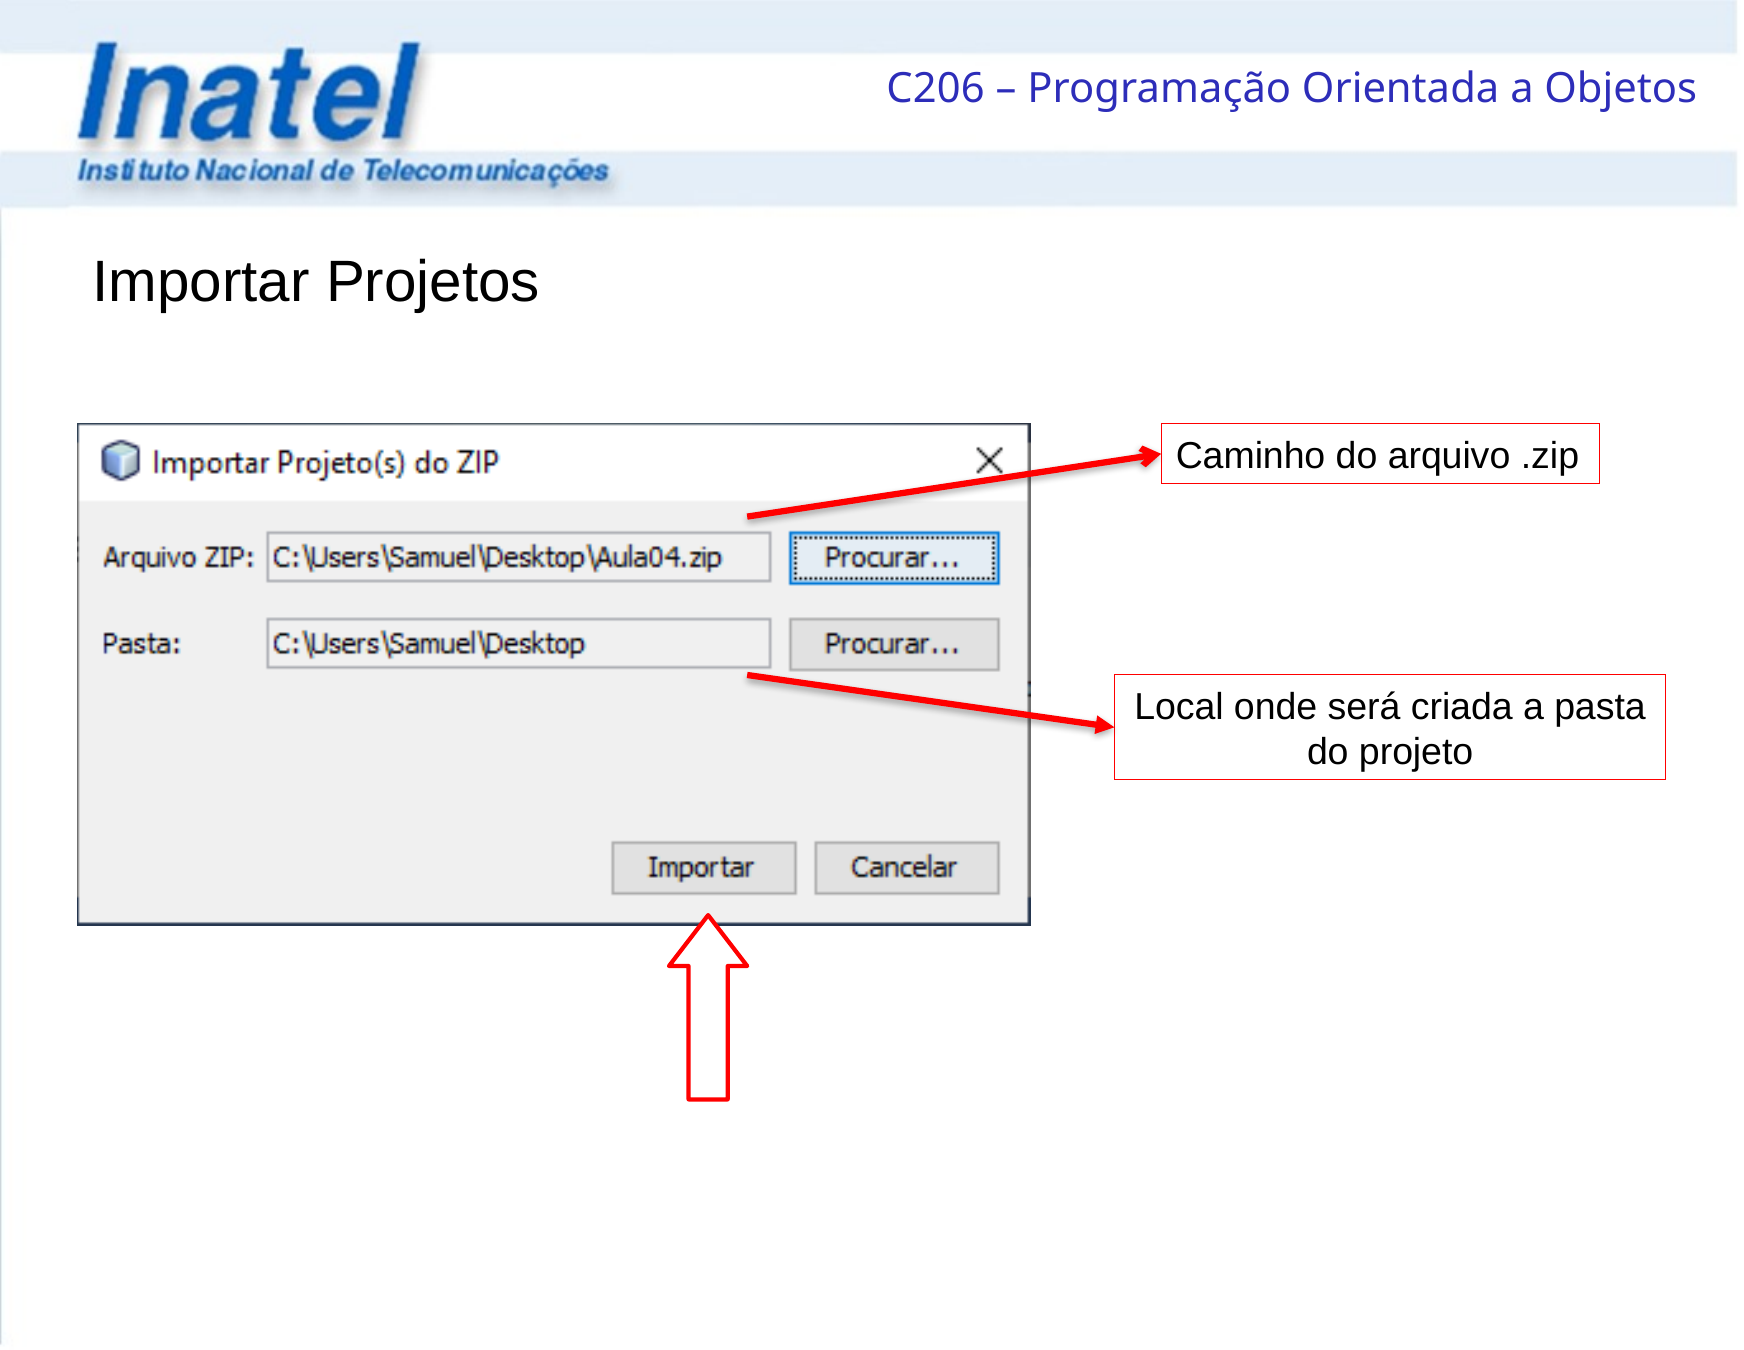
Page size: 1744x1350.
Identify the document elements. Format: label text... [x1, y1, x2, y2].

text_box Importar Projetos [77, 236, 1648, 321]
text_box Caminho do arquivo .zip [1161, 423, 1600, 484]
picture [0, 0, 1744, 1350]
text_box [667, 934, 750, 1102]
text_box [746, 674, 1115, 729]
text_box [746, 454, 1162, 517]
text_box Local onde será criada a pasta do projeto [1114, 674, 1666, 780]
